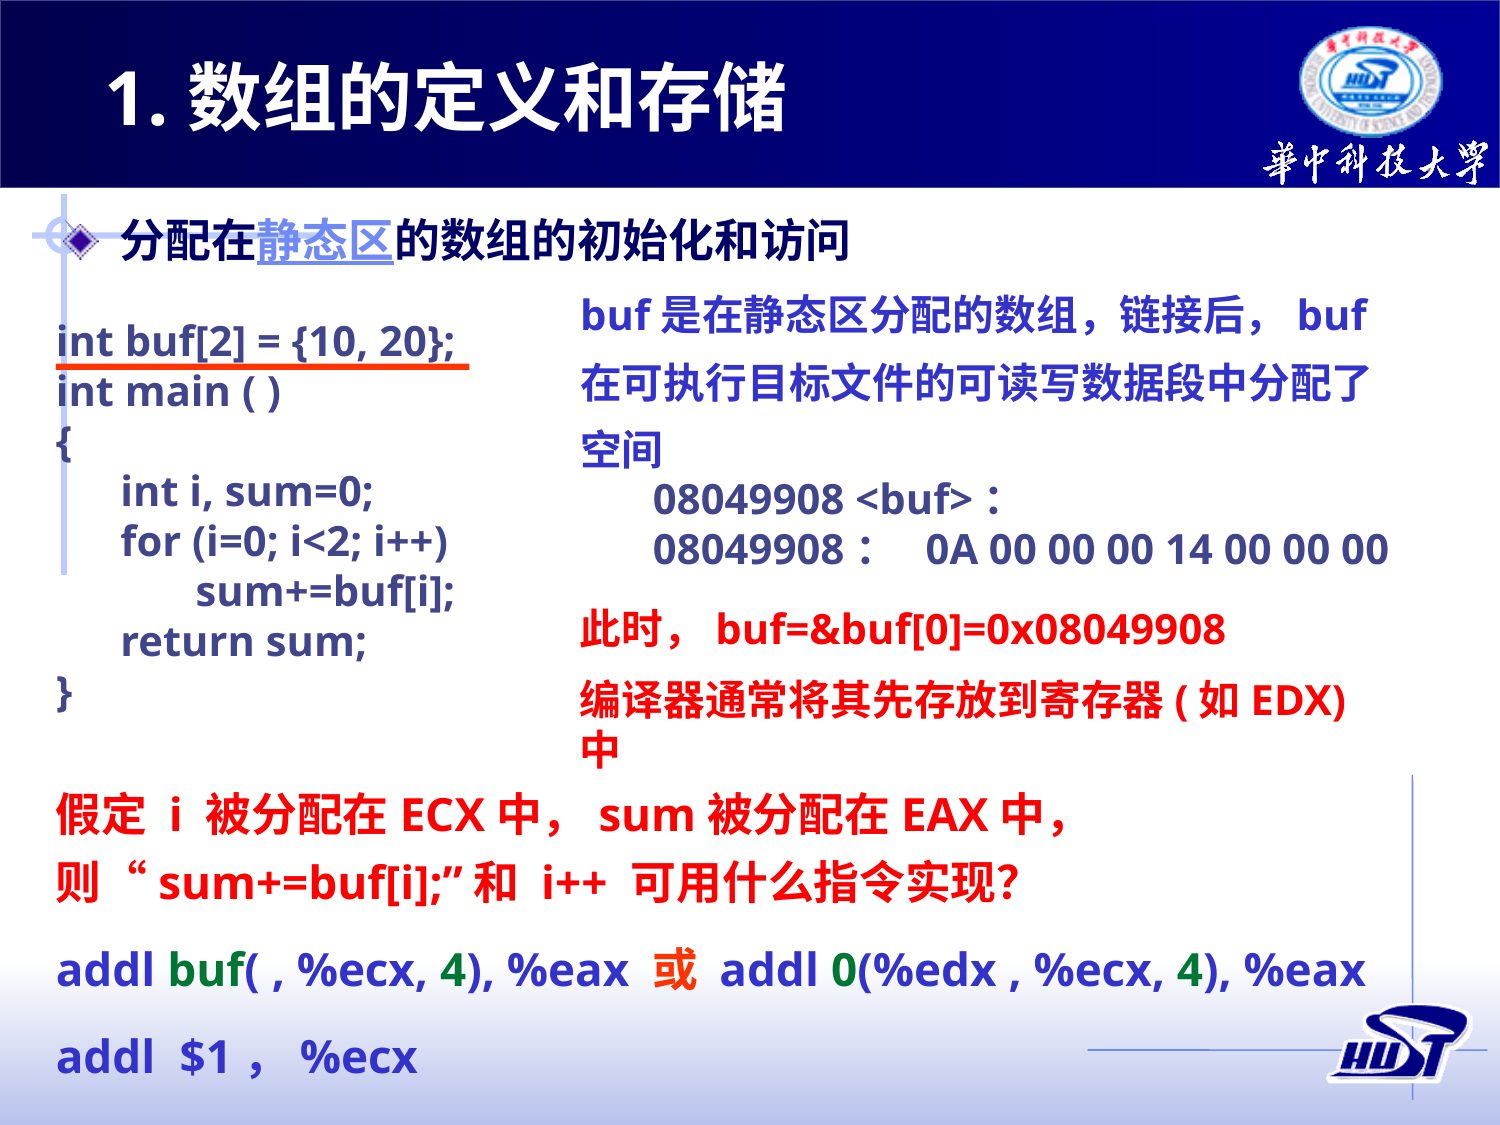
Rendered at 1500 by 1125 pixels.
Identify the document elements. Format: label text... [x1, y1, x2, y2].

text_box buf是在静态区分配的数组，链接后，buf在可执行目标文件的可读写数据段中分配了空间 [565, 264, 1430, 482]
text_box 08049908 <buf>： 08049908： 0A 00 00 00 14 00 00 00 [638, 465, 1416, 581]
picture [1262, 140, 1488, 185]
text_box int buf[2] = {10, 20}; int main ( ) { int i, sum=0; for (i=0; i<2; i++) sum+=buf[i]; return sum; } [41, 307, 522, 723]
text_box 分配在静态区的数组的初始化和访问 [48, 204, 1399, 271]
text_box 1.数组的定义和存储 [89, 42, 1308, 148]
picture [63, 224, 99, 260]
picture [1299, 26, 1443, 138]
text_box 假定 i 被分配在ECX中，sum被分配在EAX中，则“sum+=buf[i];”和 i++ 可用什么指令实现？ addl buf( , %ecx, 4), %eax 或 addl 0(%edx , %ecx, 4), %eax addl $1，%ecx [41, 764, 1467, 1091]
text_box 此时，buf=&buf[0]=0x08049908 编译器通常将其先存放到寄存器(如EDX)中 [565, 595, 1400, 781]
